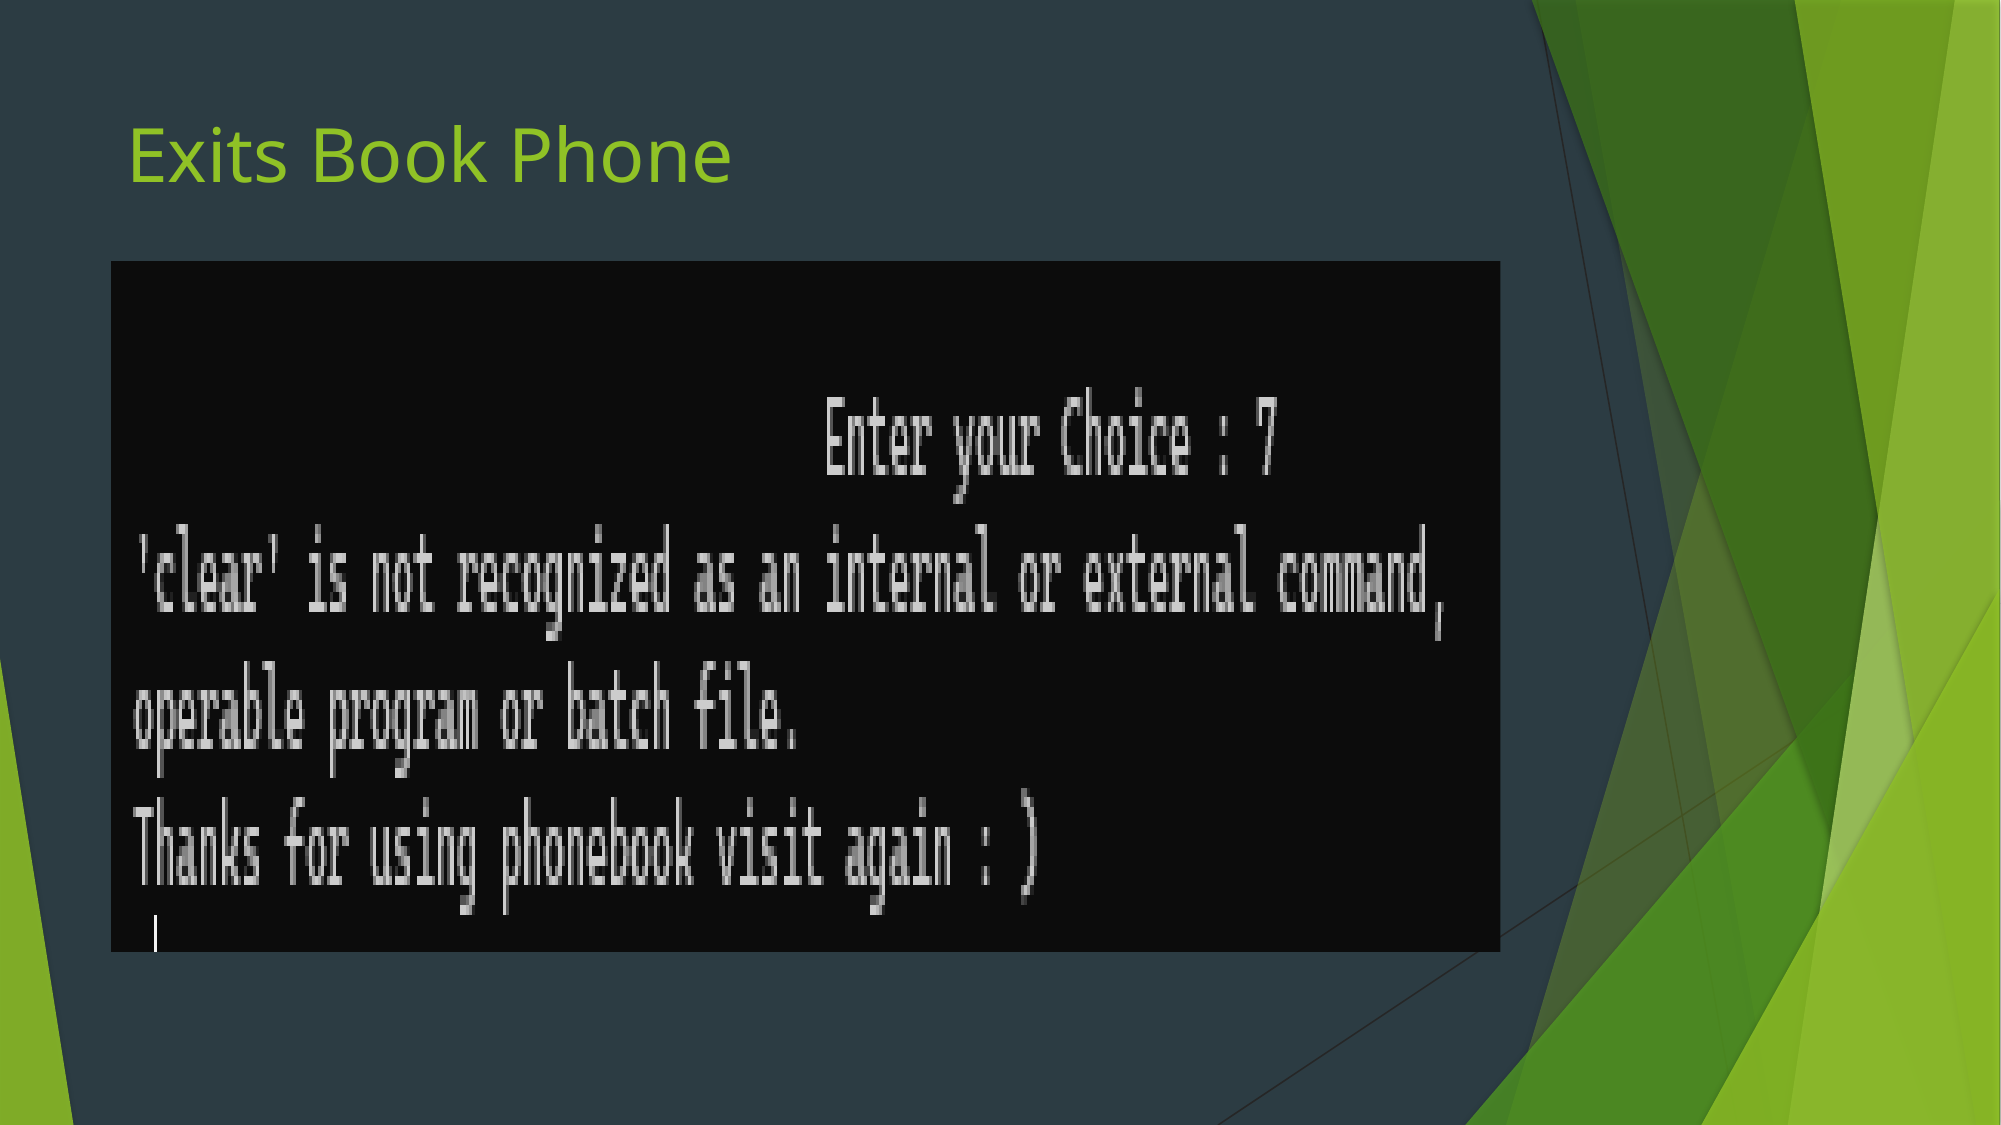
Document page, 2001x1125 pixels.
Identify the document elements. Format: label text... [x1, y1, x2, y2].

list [110, 260, 1501, 953]
title Exits Book Phone [111, 99, 1522, 317]
